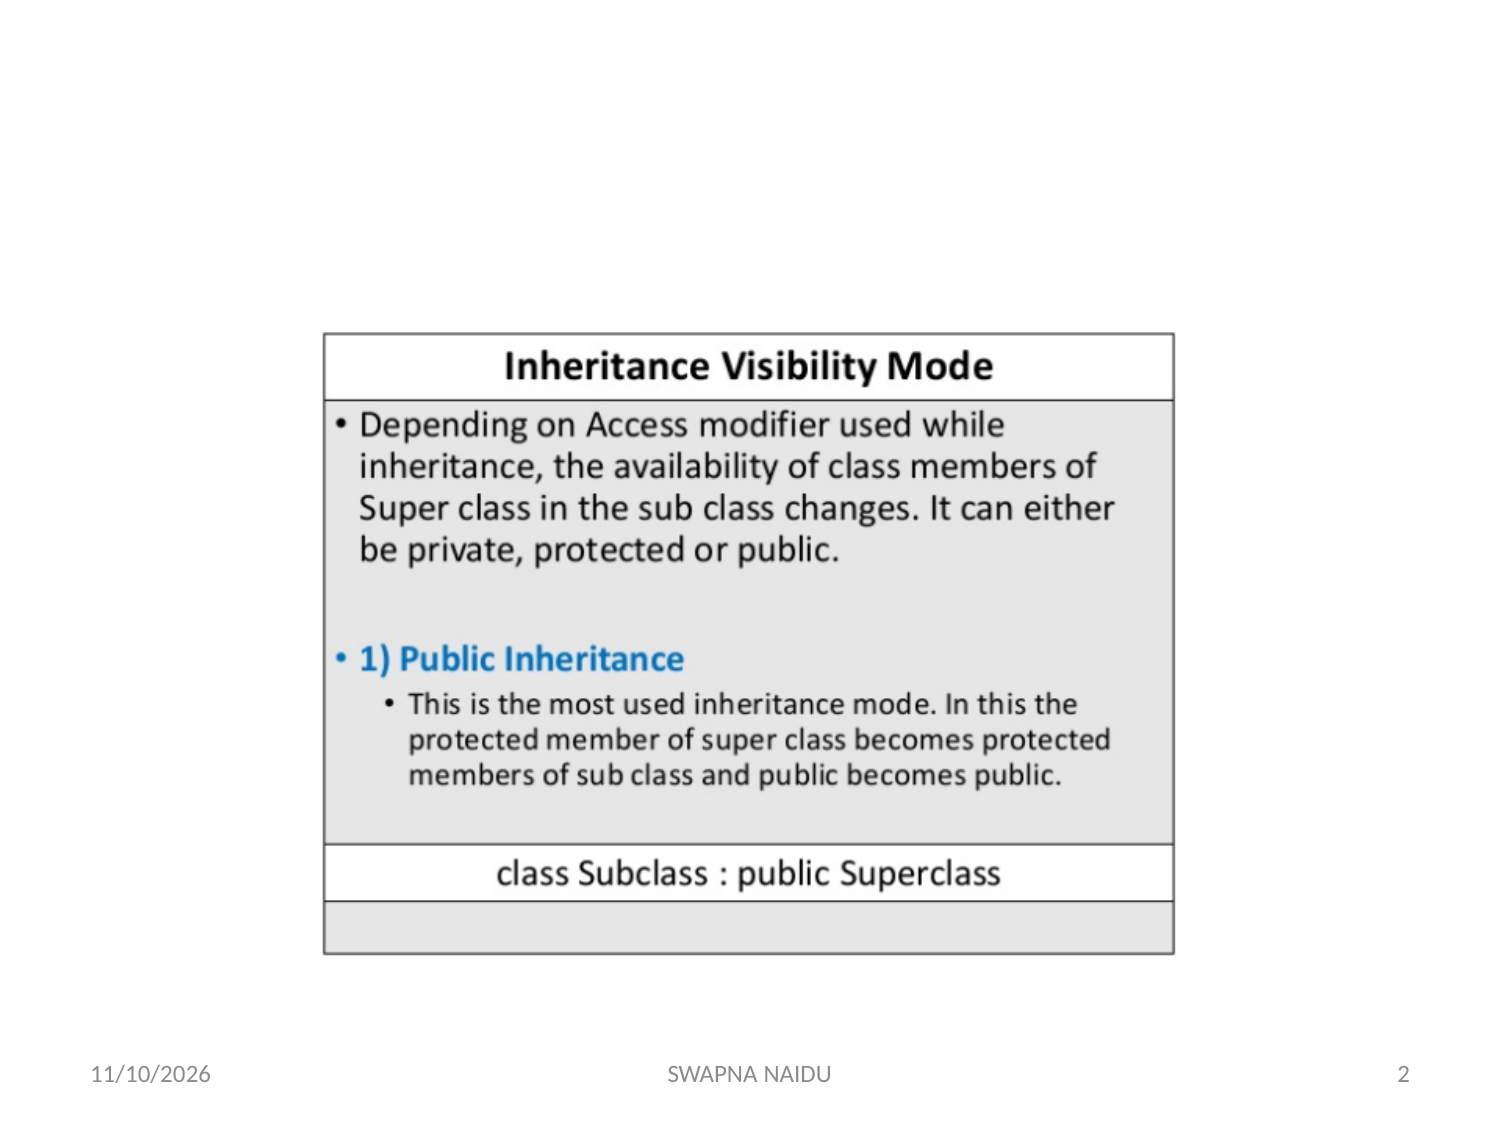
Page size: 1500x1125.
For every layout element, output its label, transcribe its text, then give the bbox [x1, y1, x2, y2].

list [319, 330, 1180, 957]
slide_number 2 [1074, 1042, 1425, 1103]
footer SWAPNA NAIDU [512, 1042, 988, 1103]
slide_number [75, 1042, 425, 1103]
